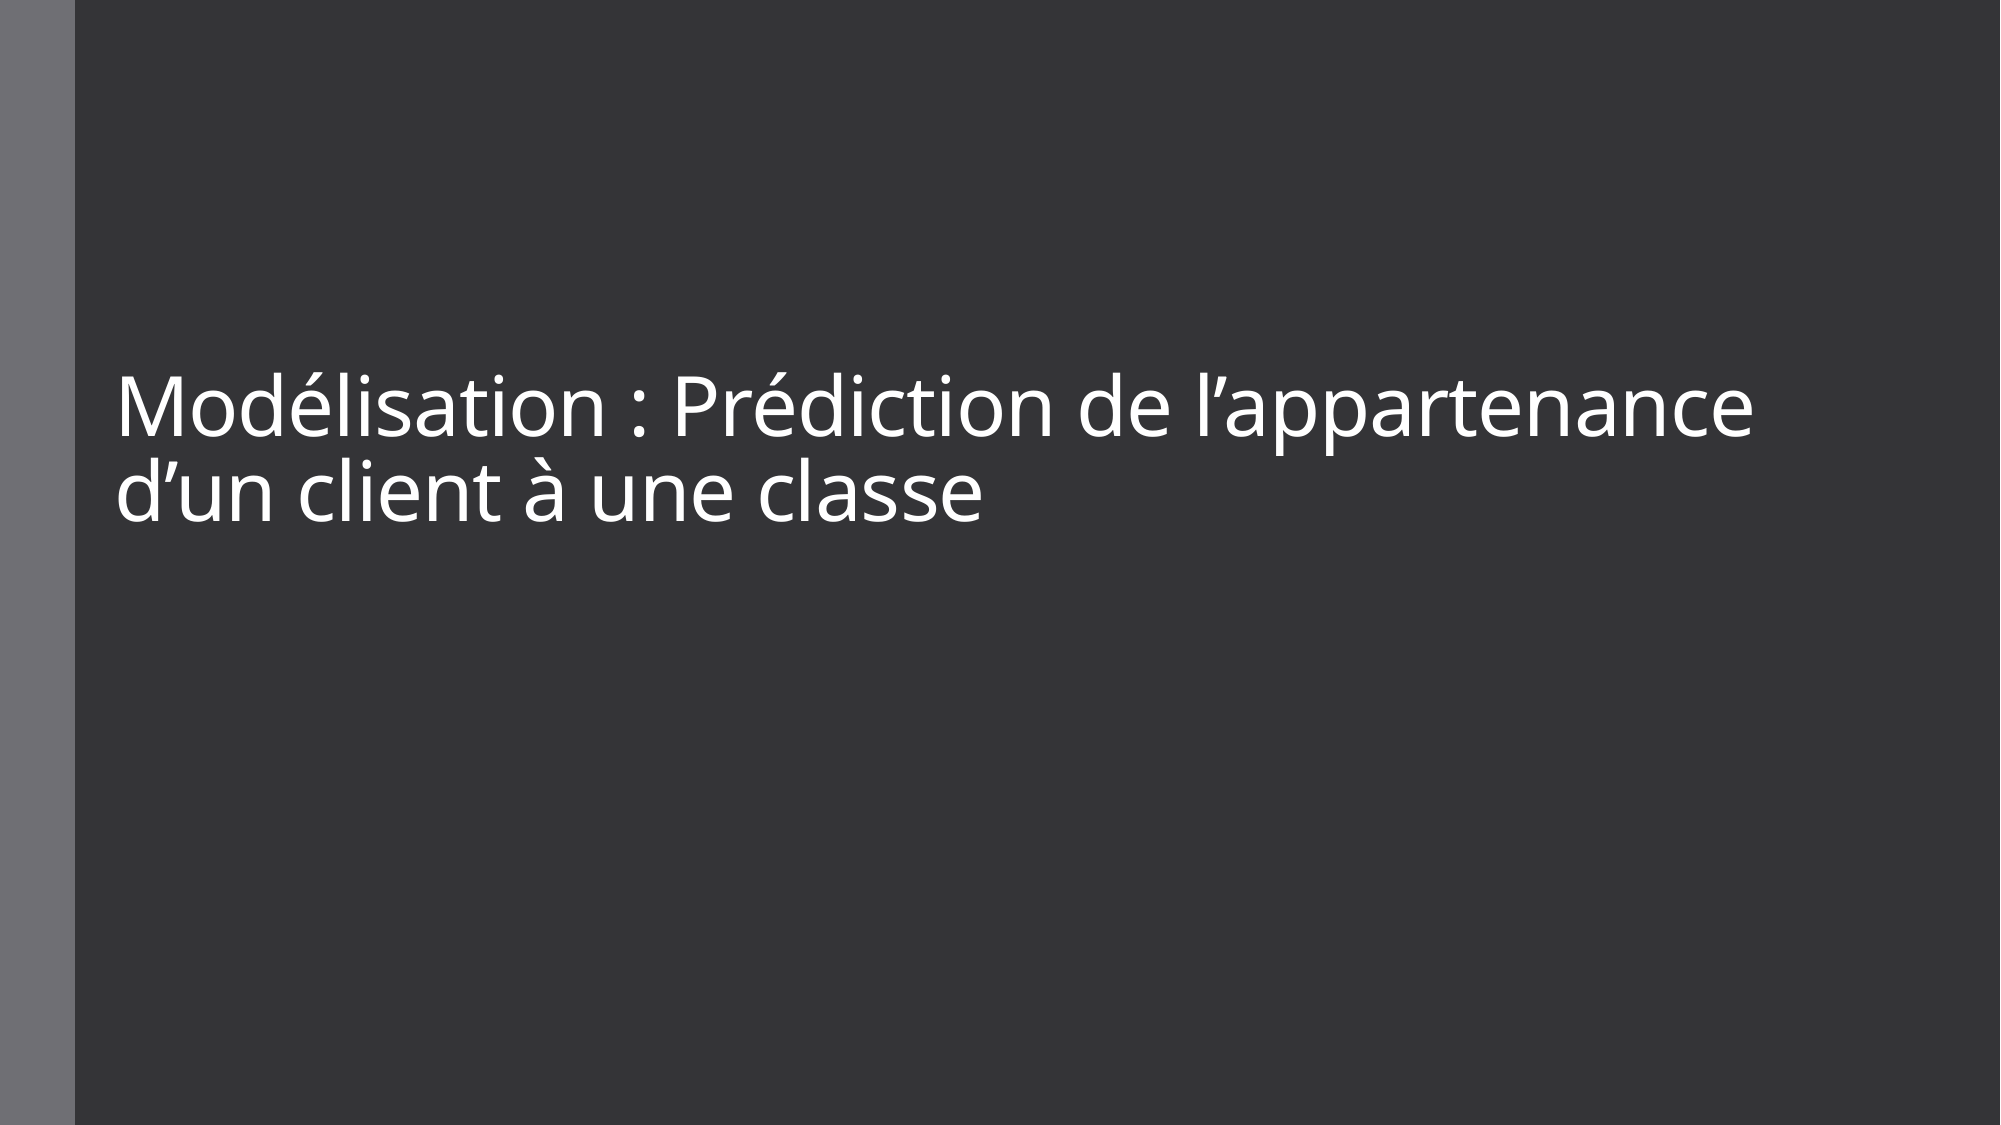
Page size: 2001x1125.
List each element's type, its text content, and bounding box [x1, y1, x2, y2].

title Modélisation : Prédiction de l’appartenance d’un client à une classe [99, 360, 1870, 546]
